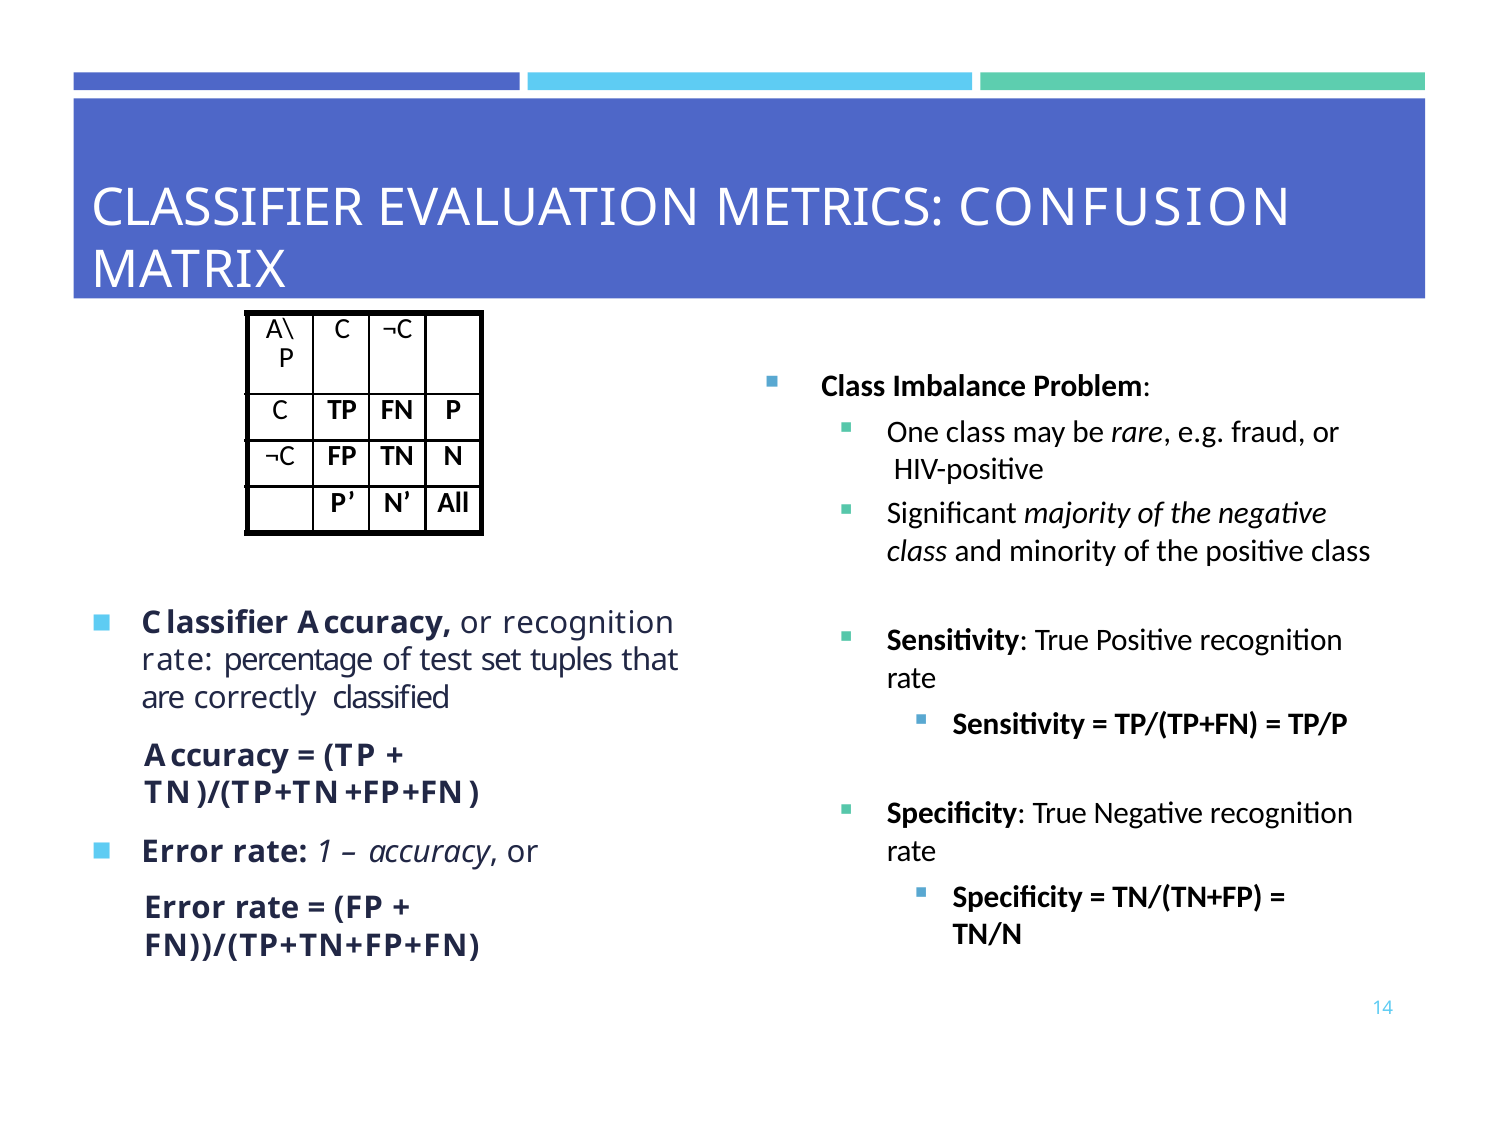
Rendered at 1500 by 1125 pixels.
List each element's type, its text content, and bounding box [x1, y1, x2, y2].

table_cell N [427, 442, 479, 485]
slide_number 14 [1365, 995, 1398, 1125]
table_cell N’ [370, 488, 424, 530]
table_cell C [250, 395, 312, 439]
table_header ¬C [370, 316, 424, 393]
table_cell FP [314, 442, 368, 485]
table_header A\ P [250, 316, 312, 393]
table_header C [314, 316, 368, 393]
title CLASSIFIER EVALUATION METRICS: CONFUSION MATRIX [73, 98, 1426, 299]
table_cell FN [370, 395, 424, 439]
table_cell TP [314, 395, 368, 439]
text_box Specificity: True Negative recognition rate Specificity = TN/(TN+FP) = TN/N [837, 790, 1367, 951]
table_cell ¬C [250, 442, 312, 485]
table_cell P [427, 395, 479, 439]
table_cell All [427, 488, 479, 530]
text_box Sensitivity: True Positive recognition rate Sensitivity = TP/(TP+FN) = TP/P [837, 617, 1355, 741]
table_header [427, 316, 479, 393]
table_cell TN [370, 442, 424, 485]
table_cell P’ [314, 488, 368, 530]
table_cell [250, 488, 312, 530]
text_box Classifier Accuracy, or recognition rate: percentage of test set tuples that are correctly classified Accuracy = (TP + TN)/(TP+TN+FP+FN) Error rate: 1 – accuracy, or Error rate = (FP + FN))/(TP+TN+FP+FN) [88, 600, 750, 963]
text_box Class Imbalance Problem: One class may be rare, e.g. fraud, or HIV-positive Significant majority of the negative class and minority of the positive class [762, 355, 1376, 568]
